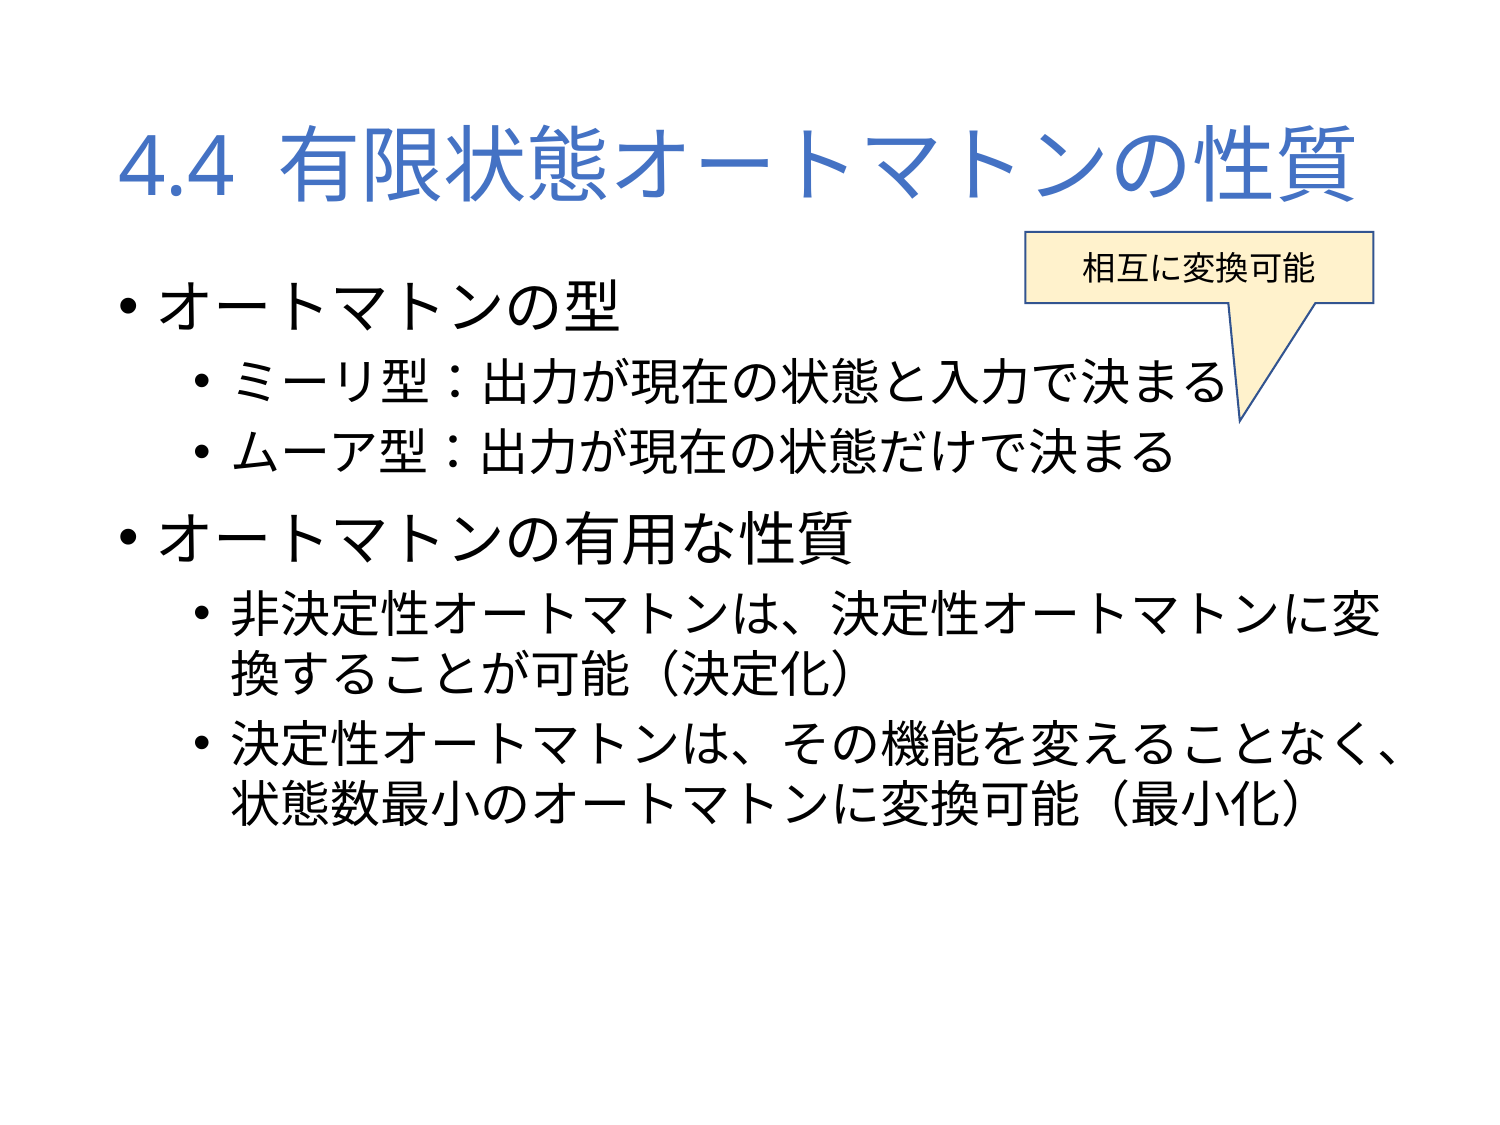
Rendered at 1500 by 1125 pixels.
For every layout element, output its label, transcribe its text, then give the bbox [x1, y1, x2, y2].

title 4.4 有限状態オートマトンの性質 [103, 59, 1397, 262]
text_box 相互に変換可能 [1024, 230, 1375, 425]
list オートマトンの型 ミーリ型：出力が現在の状態と入力で決まる ムーア型：出力が現在の状態だけで決まる オートマトンの有用な性質 非決定性オートマトンは、決定性オートマトンに変換することが可能（決定化） 決定性オートマトンは、その機能を変えることなく、状態数最小のオートマトンに変換可能（最小化） [103, 262, 1397, 977]
